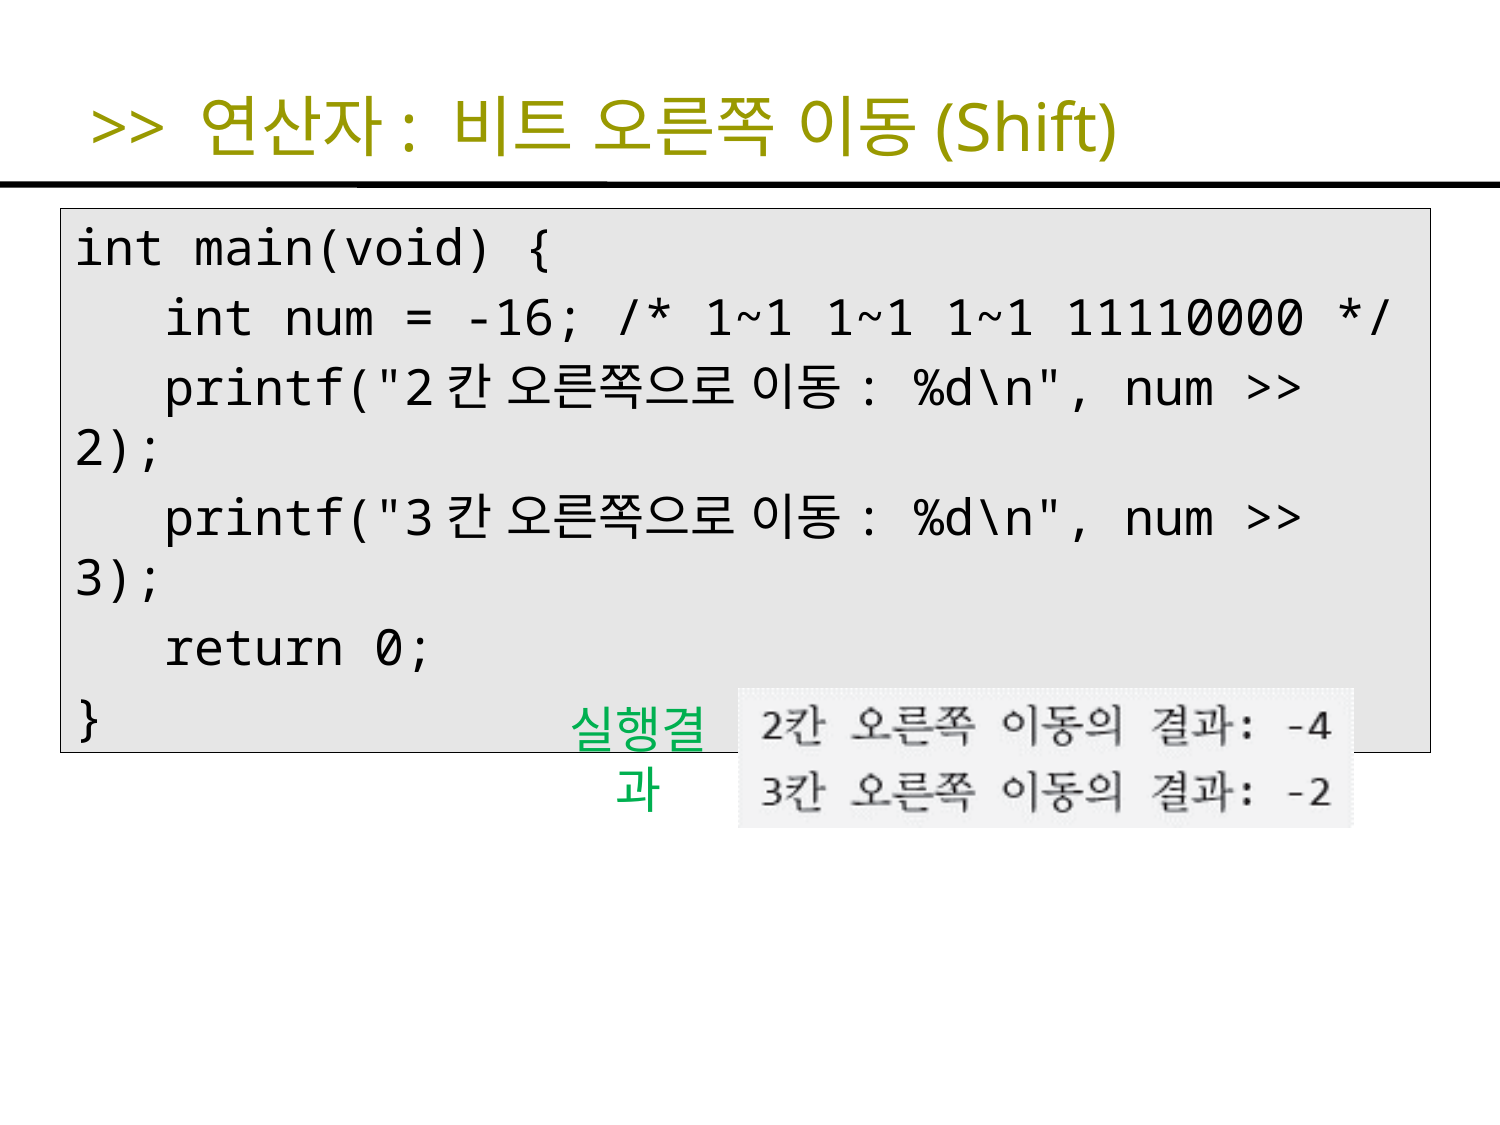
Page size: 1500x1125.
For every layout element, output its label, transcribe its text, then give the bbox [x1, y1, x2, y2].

text_box int main(void) { int num = -16; /* 1~1 1~1 1~1 11110000 */ printf("2칸 오른쪽으로 이동: %d\n", num >> 2); printf("3칸 오른쪽으로 이동: %d\n", num >> 3); return 0; } [60, 208, 1431, 753]
text_box 실행결과 [532, 721, 732, 795]
title >> 연산자: 비트 오른쪽 이동(Shift) [75, 45, 1425, 173]
picture [737, 687, 1355, 829]
